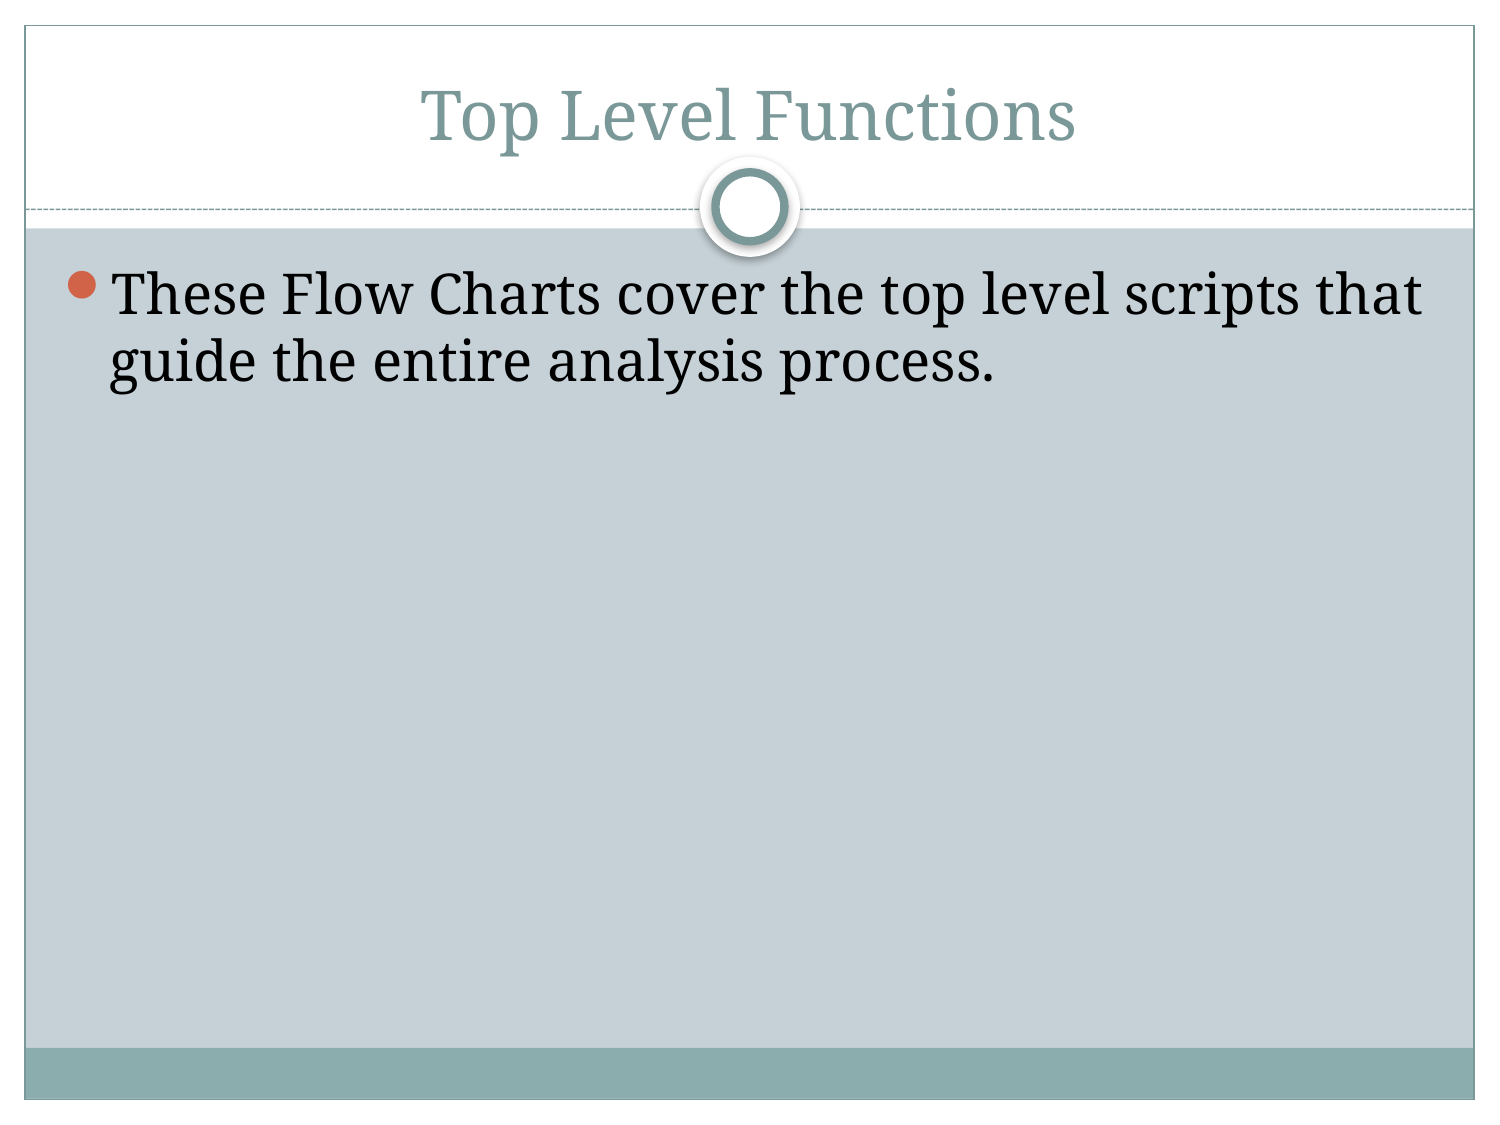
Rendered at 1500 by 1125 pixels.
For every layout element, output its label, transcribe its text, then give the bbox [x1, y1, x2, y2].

title Top Level Functions [49, 37, 1450, 162]
list These Flow Charts cover the top level scripts that guide the entire analysis process. [49, 250, 1445, 1001]
